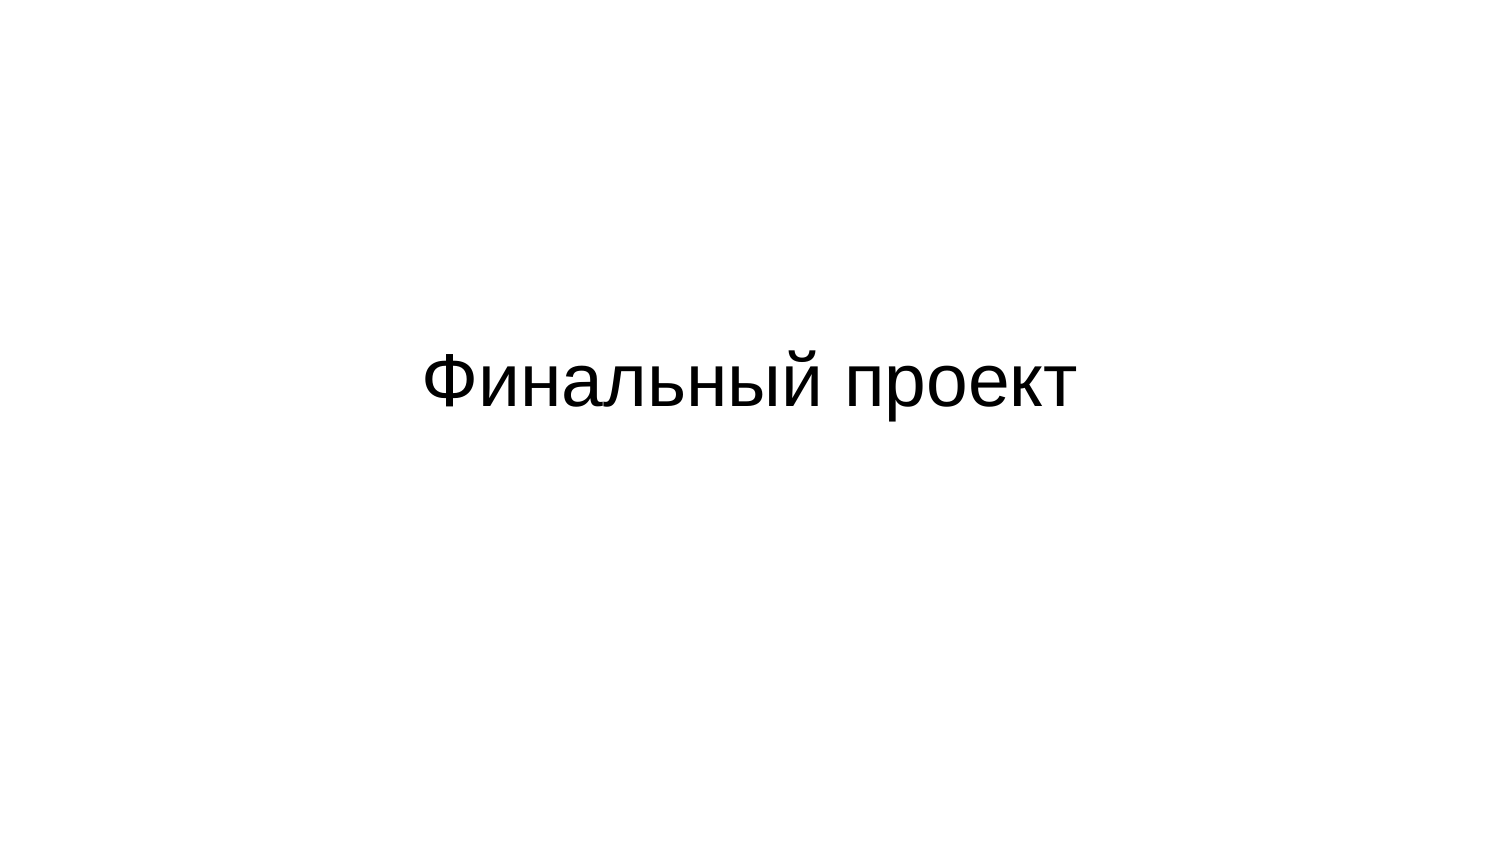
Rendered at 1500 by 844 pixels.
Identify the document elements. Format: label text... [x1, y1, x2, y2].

title Финальный проект [51, 352, 1449, 491]
